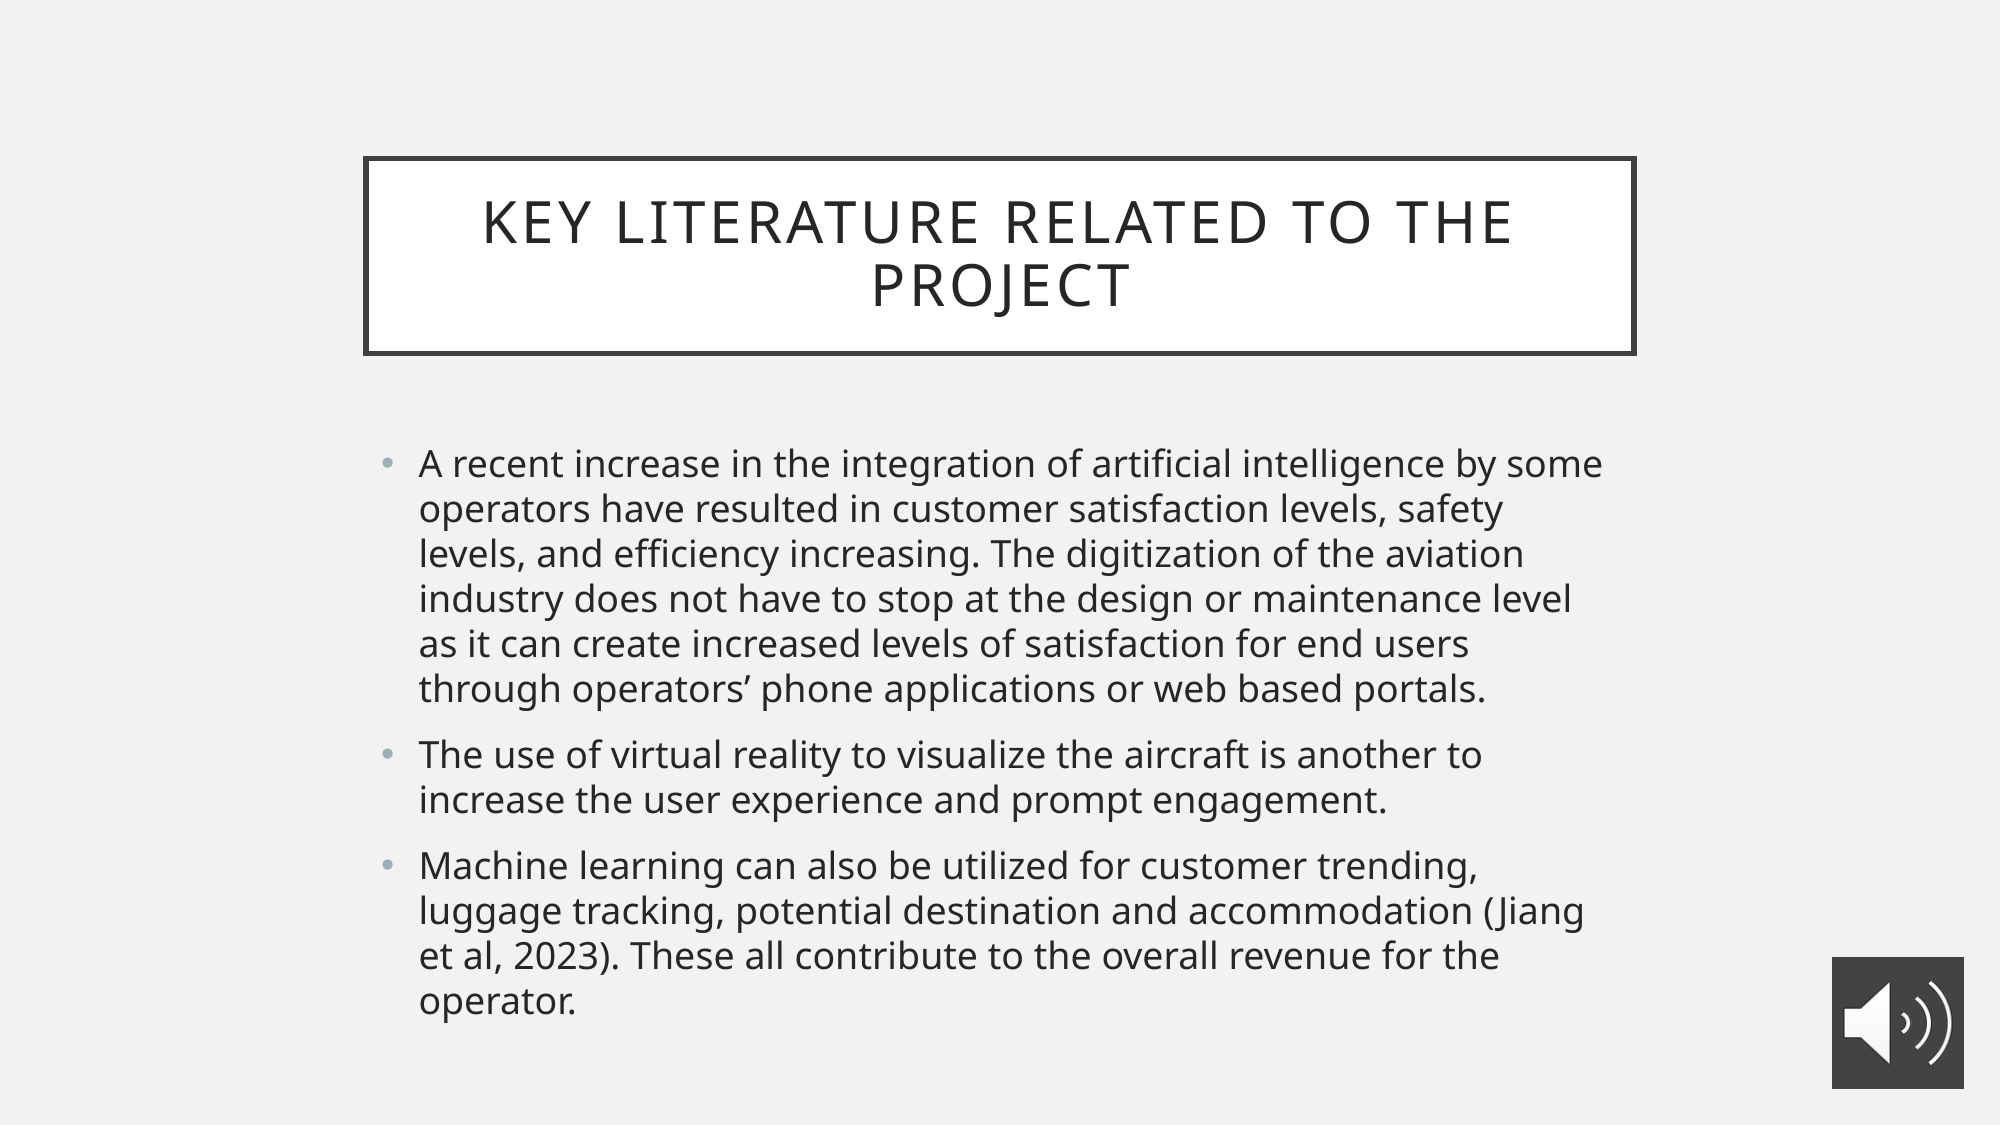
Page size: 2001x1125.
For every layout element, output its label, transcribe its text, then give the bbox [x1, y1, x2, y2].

list A recent increase in the integration of artificial intelligence by some operators have resulted in customer satisfaction levels, safety levels, and efficiency increasing. The digitization of the aviation industry does not have to stop at the design or maintenance level as it can create increased levels of satisfaction for end users through operators’ phone applications or web based portals. The use of virtual reality to visualize the aircraft is another to increase the user experience and prompt engagement. Machine learning can also be utilized for customer trending, luggage tracking, potential destination and accommodation (Jiang et al, 2023). These all contribute to the overall revenue for the operator. [366, 432, 1634, 942]
picture [1831, 956, 1965, 1090]
title Key Literature Related to the Project [363, 156, 1637, 356]
